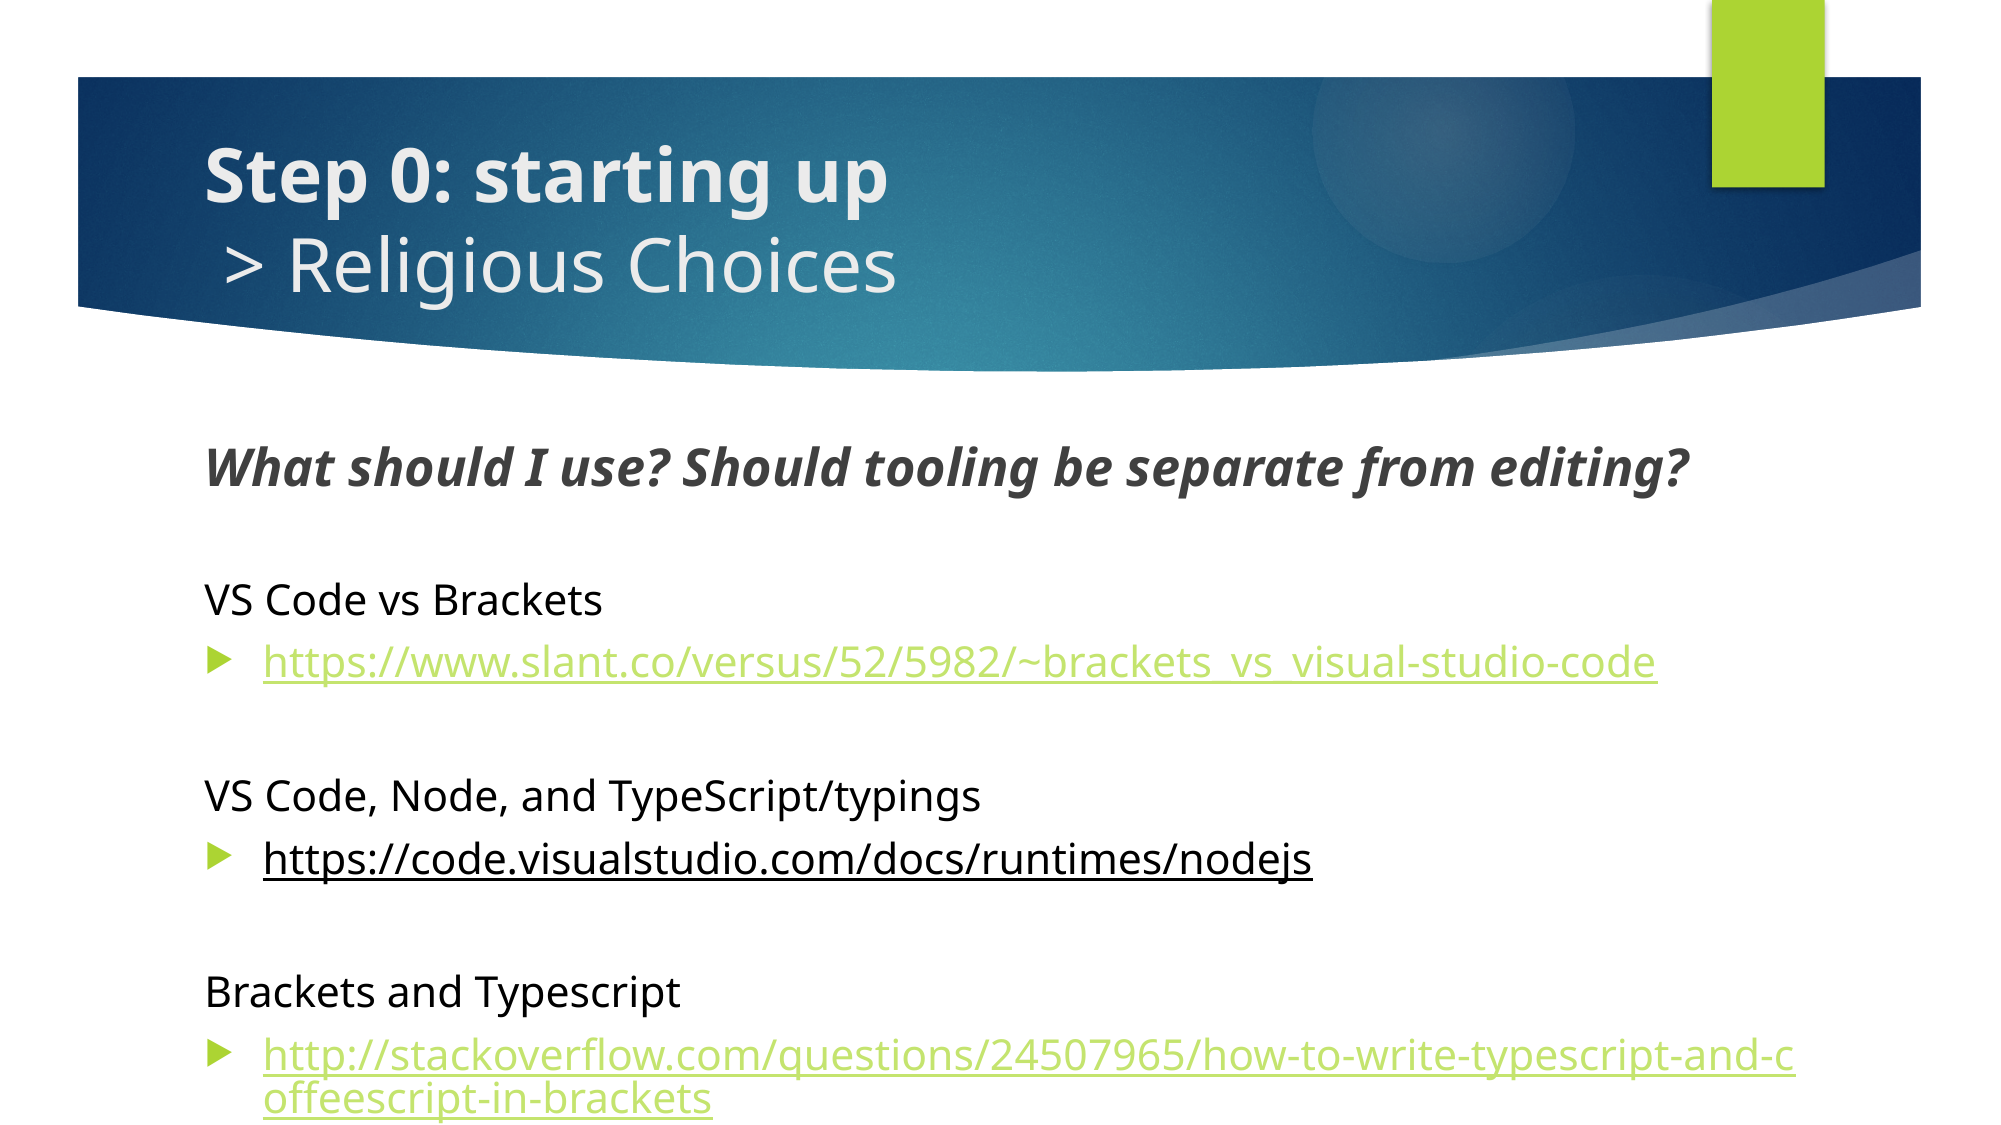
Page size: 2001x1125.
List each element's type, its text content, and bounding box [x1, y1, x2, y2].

title Step 0: starting up > Religious Choices [189, 159, 1627, 276]
list What should I use? Should tooling be separate from editing? VS Code vs Brackets https://www.slant.co/versus/52/5982/~brackets_vs_visual-studio-code VS Code, Node, and TypeScript/typings https://code.visualstudio.com/docs/runtimes/nodejs Brackets and Typescript http://stackoverflow.com/questions/24507965/how-to-write-typescript-and-coffeescript-in-brackets [189, 427, 1836, 1099]
